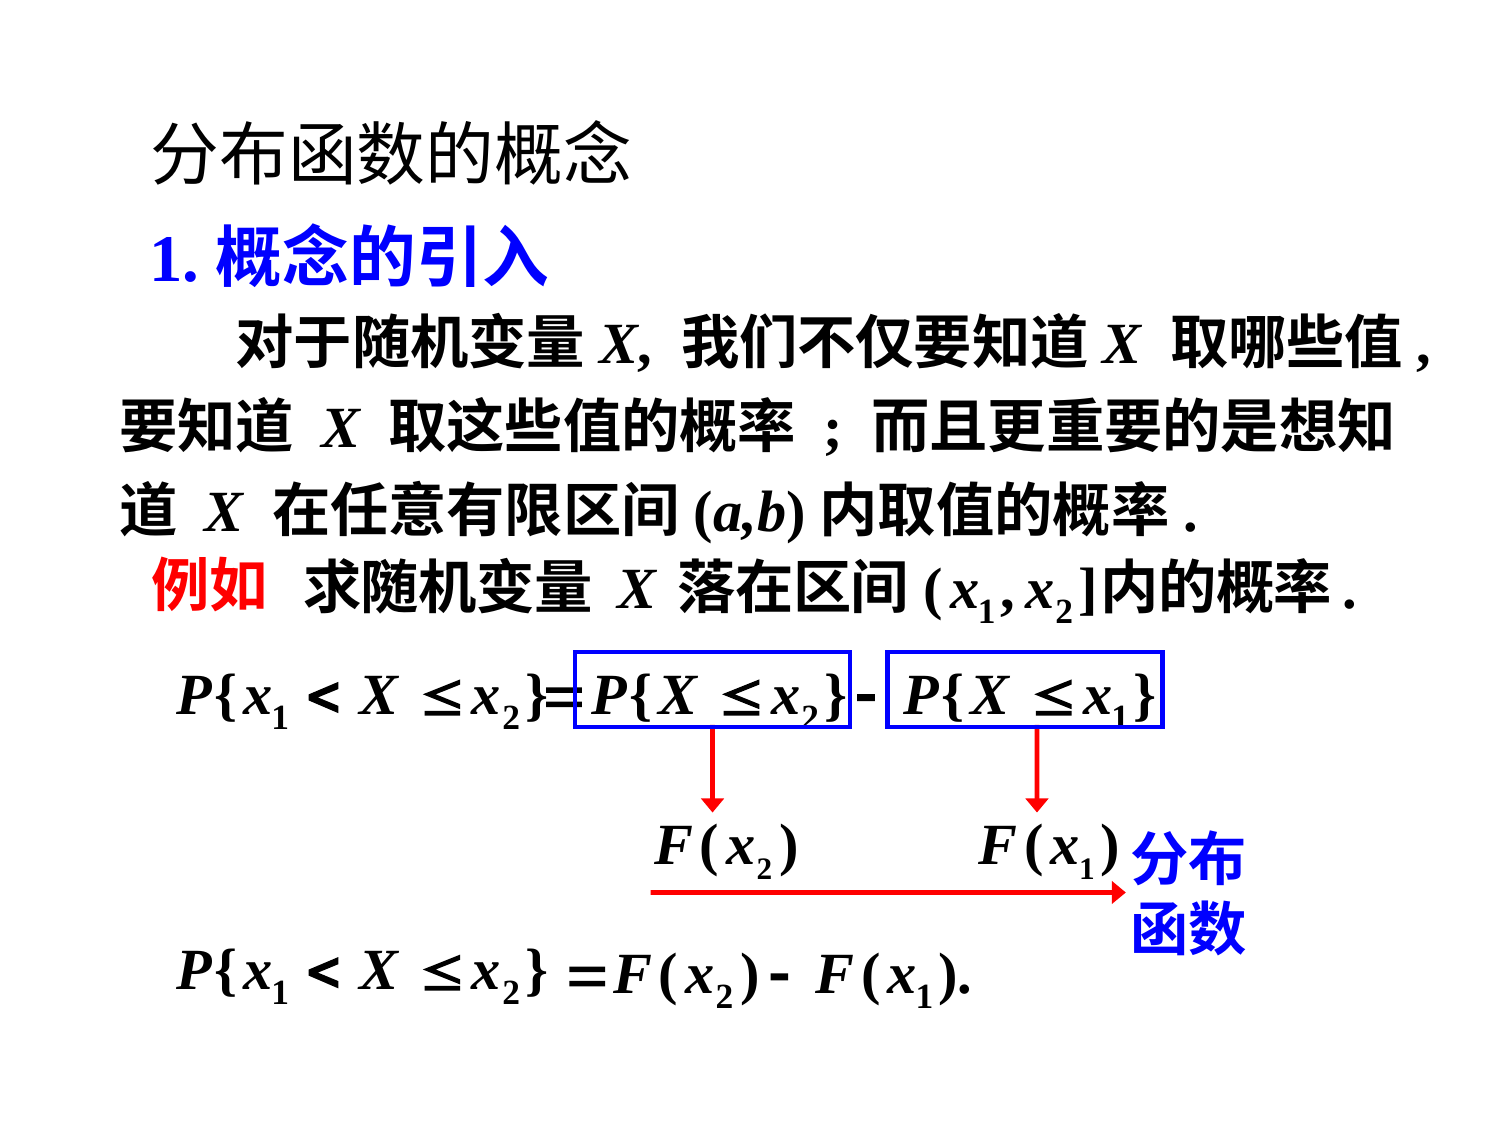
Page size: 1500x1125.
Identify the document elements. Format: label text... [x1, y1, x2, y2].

text_box 1.概念的引入 [134, 207, 700, 303]
text_box 例如 [136, 540, 283, 626]
title 分布函数的概念 [135, 56, 1411, 260]
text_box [974, 814, 1123, 884]
text_box [650, 884, 1116, 903]
text_box 分布 函数 [1116, 814, 1279, 970]
text_box [702, 734, 723, 813]
text_box [1026, 734, 1048, 813]
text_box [170, 939, 551, 1009]
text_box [649, 814, 800, 884]
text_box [285, 554, 1375, 628]
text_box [560, 943, 974, 1013]
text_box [170, 664, 537, 734]
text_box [574, 651, 1163, 728]
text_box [537, 664, 1157, 734]
text_box 对于随机变量X, 我们不仅要知道X 取哪些值, 要知道 X 取这些值的概率 ; 而且更重要的是想知 道 X 在任意有限区间(a,b)内取值的概率. [104, 283, 1461, 551]
